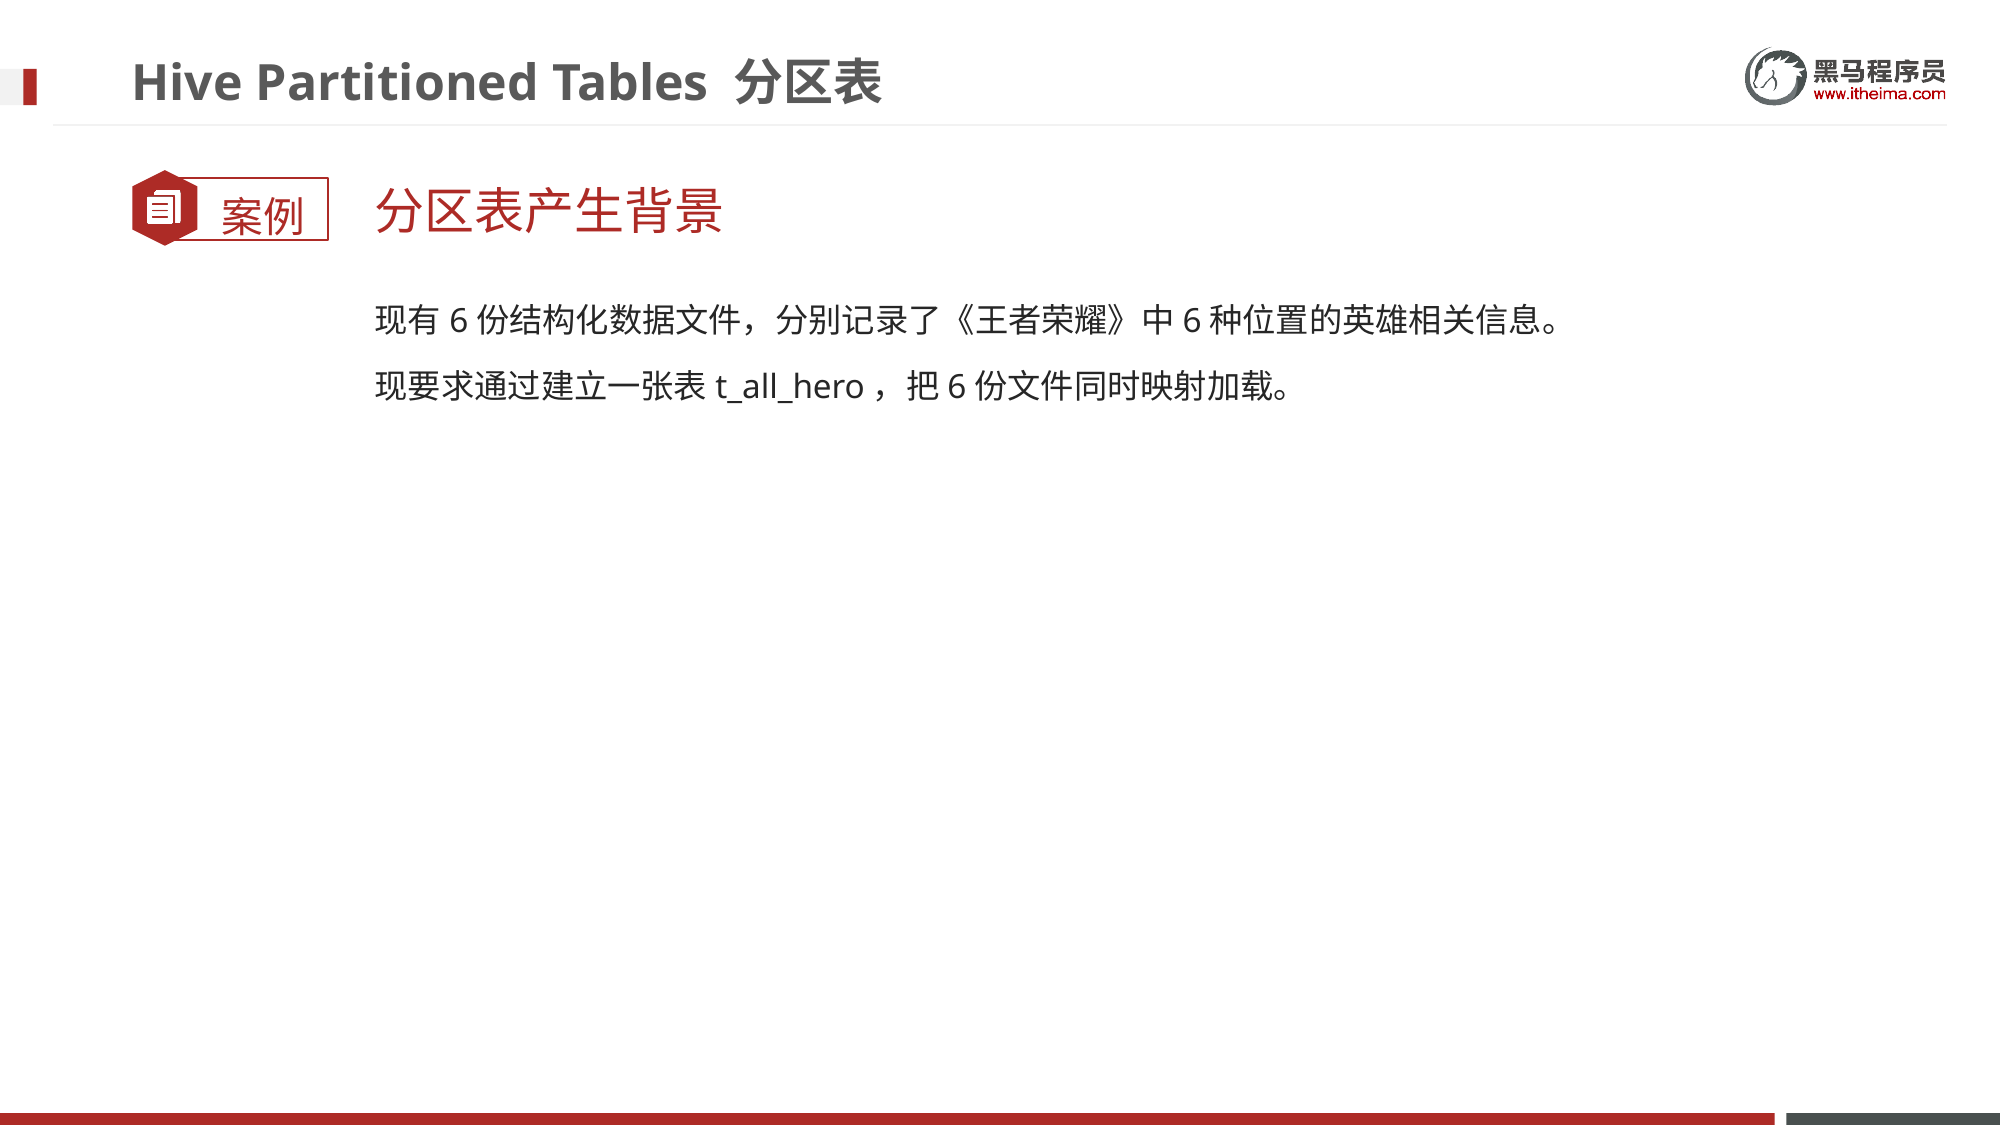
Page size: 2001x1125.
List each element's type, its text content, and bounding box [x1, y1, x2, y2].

title Hive Partitioned Tables 分区表 [116, 38, 1556, 124]
picture [1744, 46, 1946, 106]
list 现有6份结构化数据文件，分别记录了《王者荣耀》中6种位置的英雄相关信息。 现要求通过建立一张表t_all_hero，把6份文件同时映射加载。 [360, 271, 1872, 964]
list 分区表产生背景 [360, 166, 1872, 252]
picture [147, 190, 181, 224]
